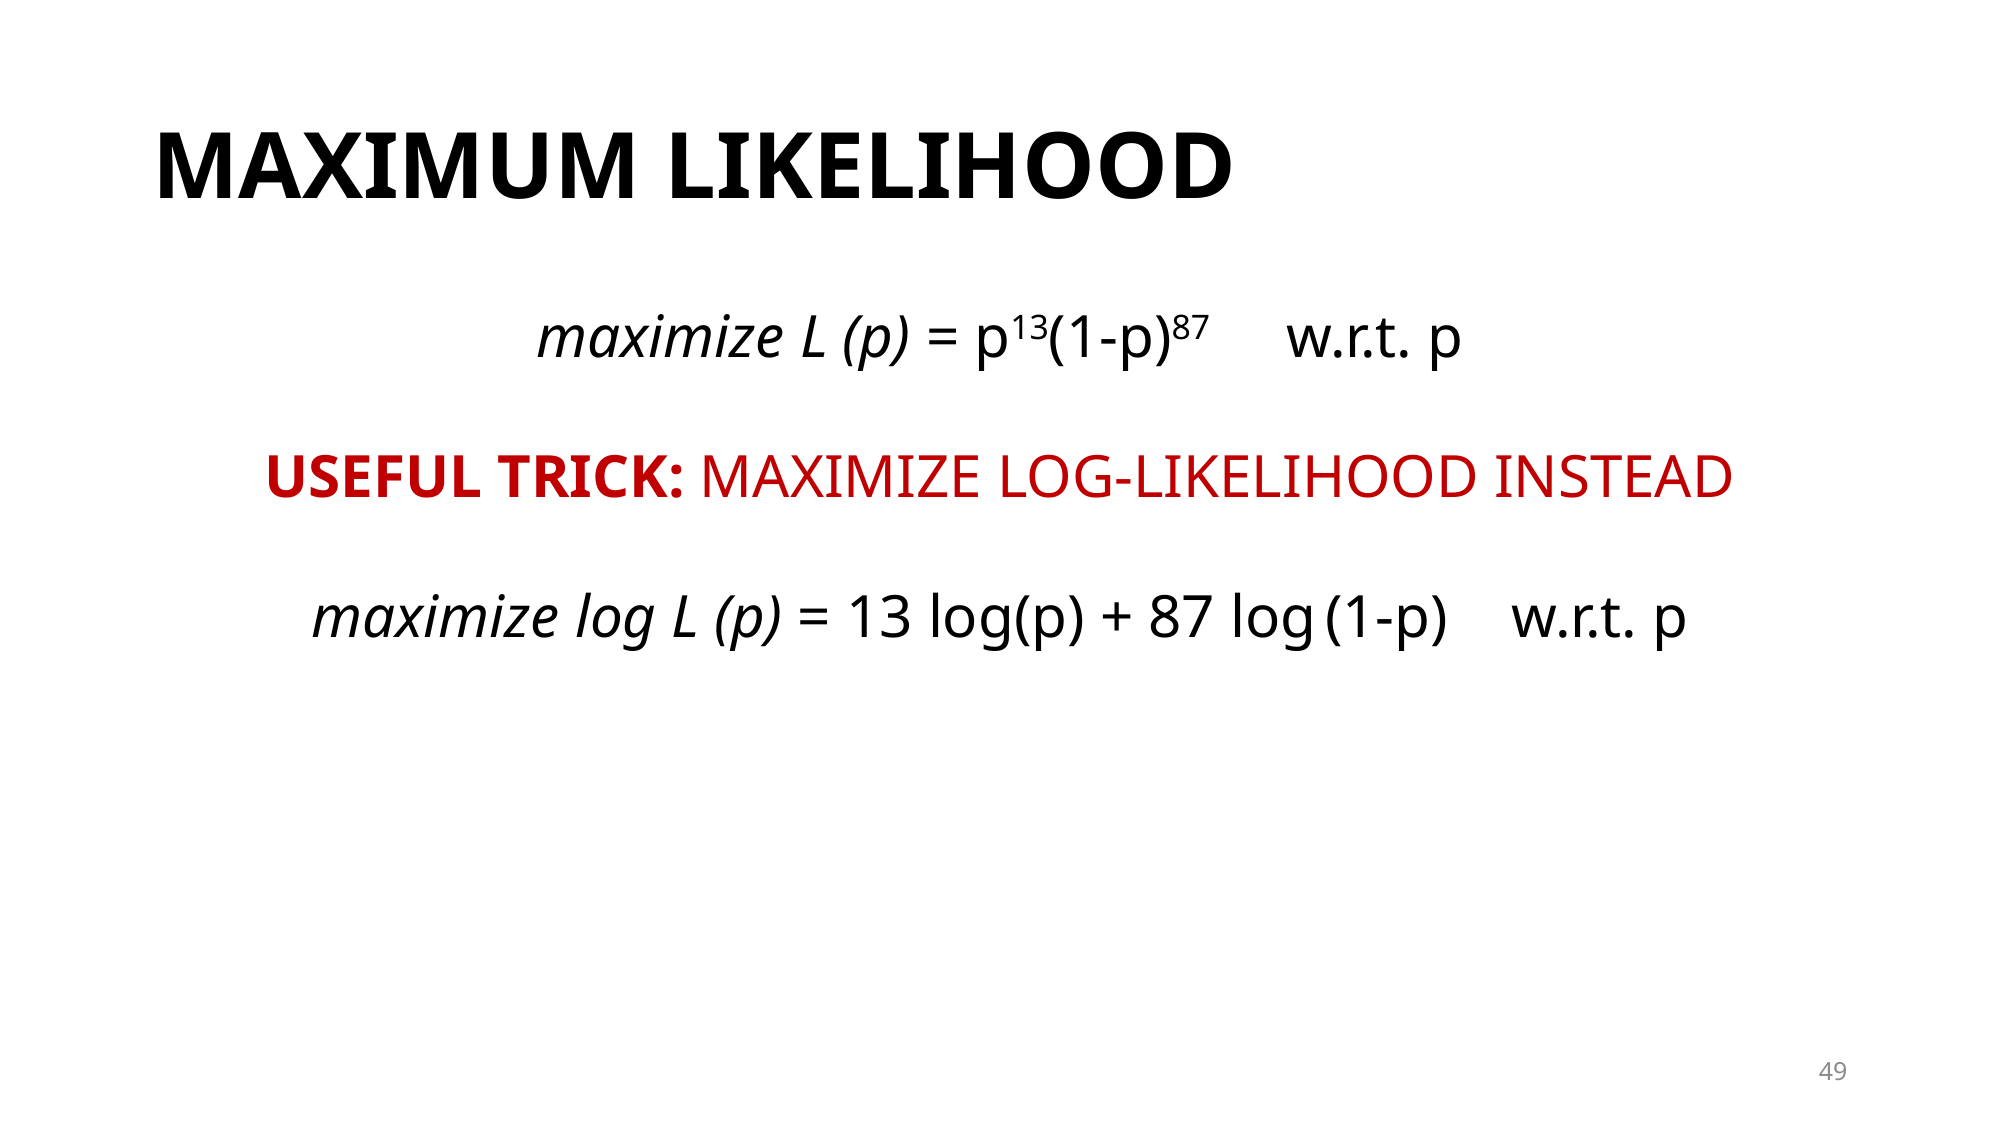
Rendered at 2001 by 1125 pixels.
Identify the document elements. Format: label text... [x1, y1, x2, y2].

title MAXIMUM LIKELIHOOD [137, 59, 1863, 278]
slide_number 49 [1412, 1042, 1863, 1103]
